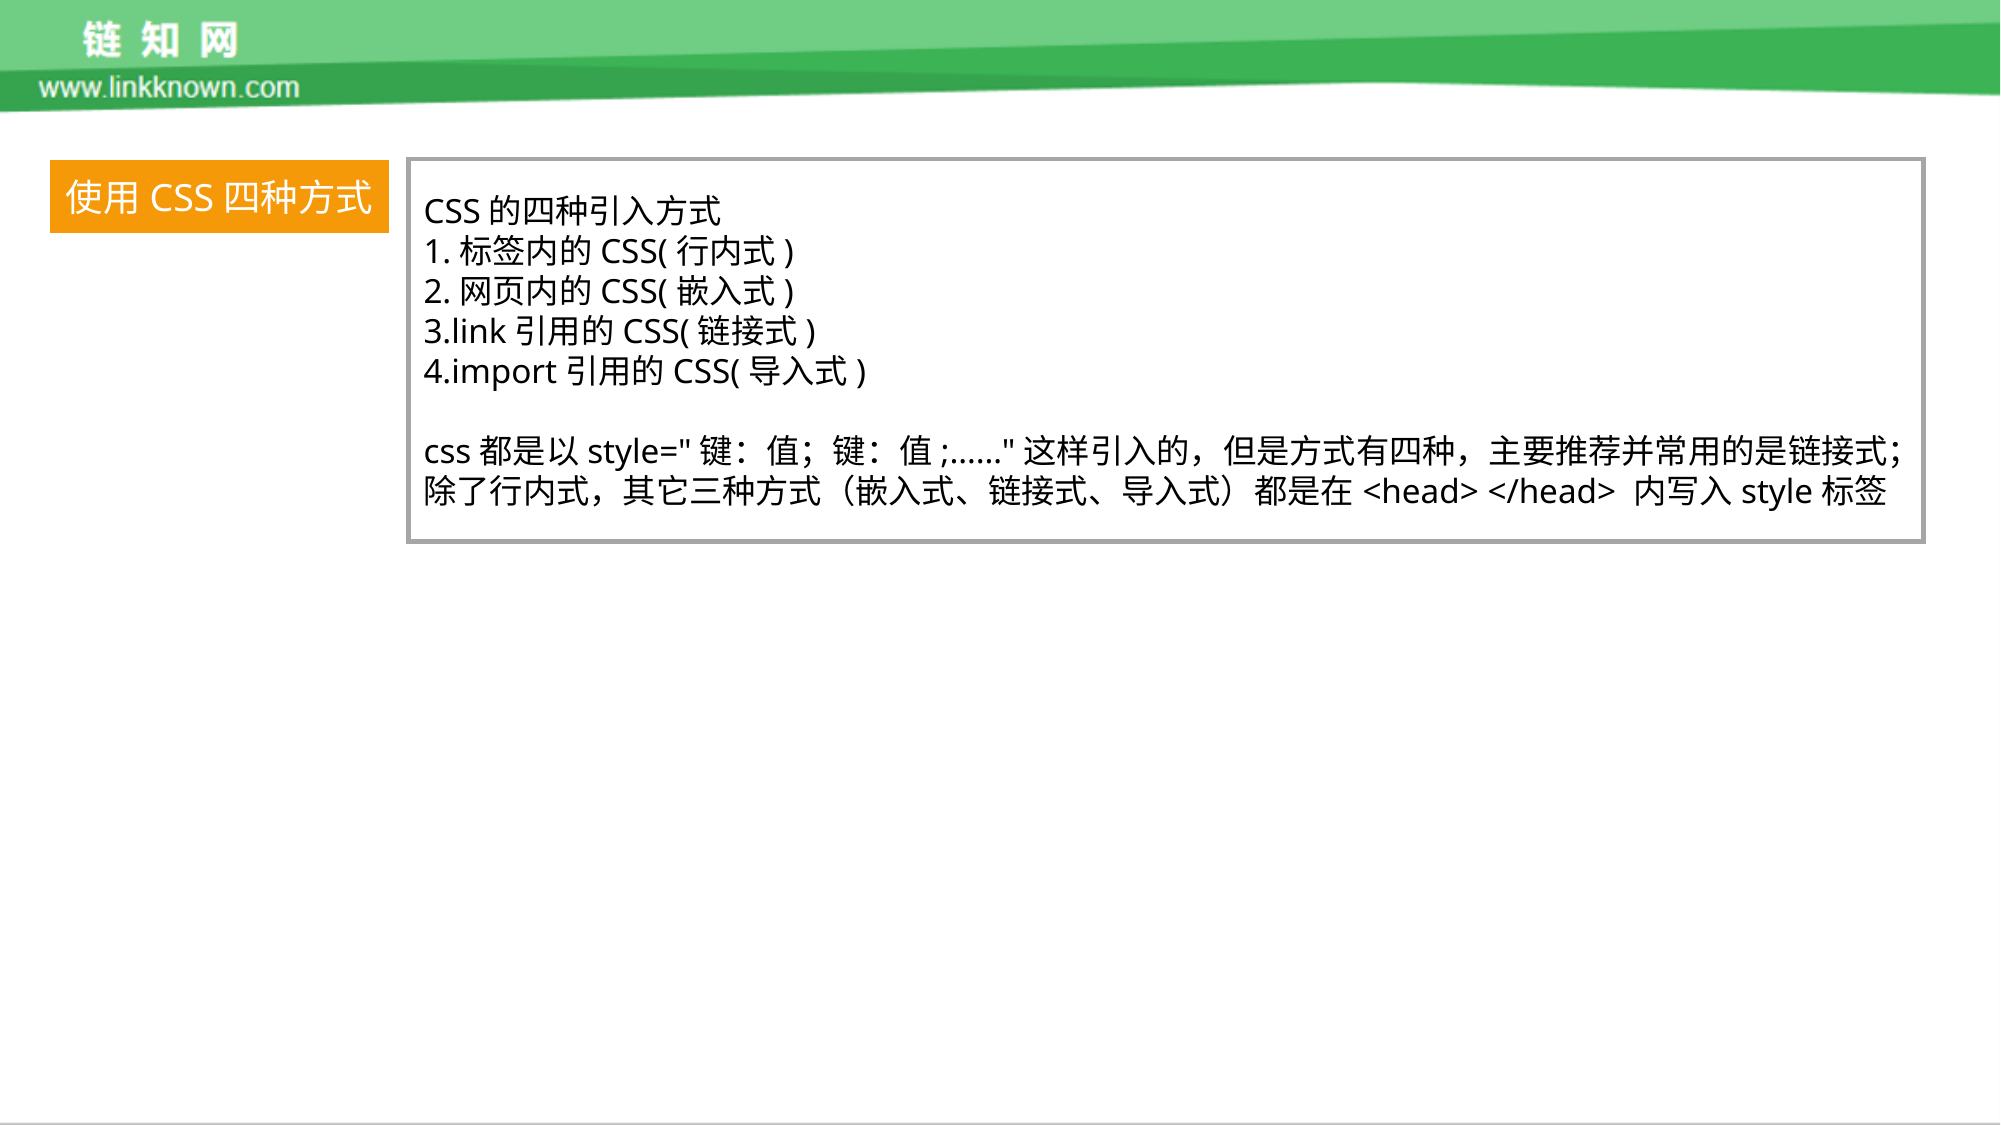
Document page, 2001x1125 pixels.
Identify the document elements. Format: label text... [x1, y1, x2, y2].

picture [0, 0, 2001, 1125]
text_box 使用CSS四种方式 [48, 158, 391, 235]
text_box CSS的四种引入方式 1.标签内的CSS(行内式) 2.网页内的CSS(嵌入式) 3.link引用的CSS(链接式) 4.import引用的CSS(导入式) css都是以style="键：值；键：值;……"这样引入的，但是方式有四种，主要推荐并常用的是链接式； 除了行内式，其它三种方式（嵌入式、链接式、导入式）都是在<head> </head> 内写入style标签 [408, 158, 1925, 542]
